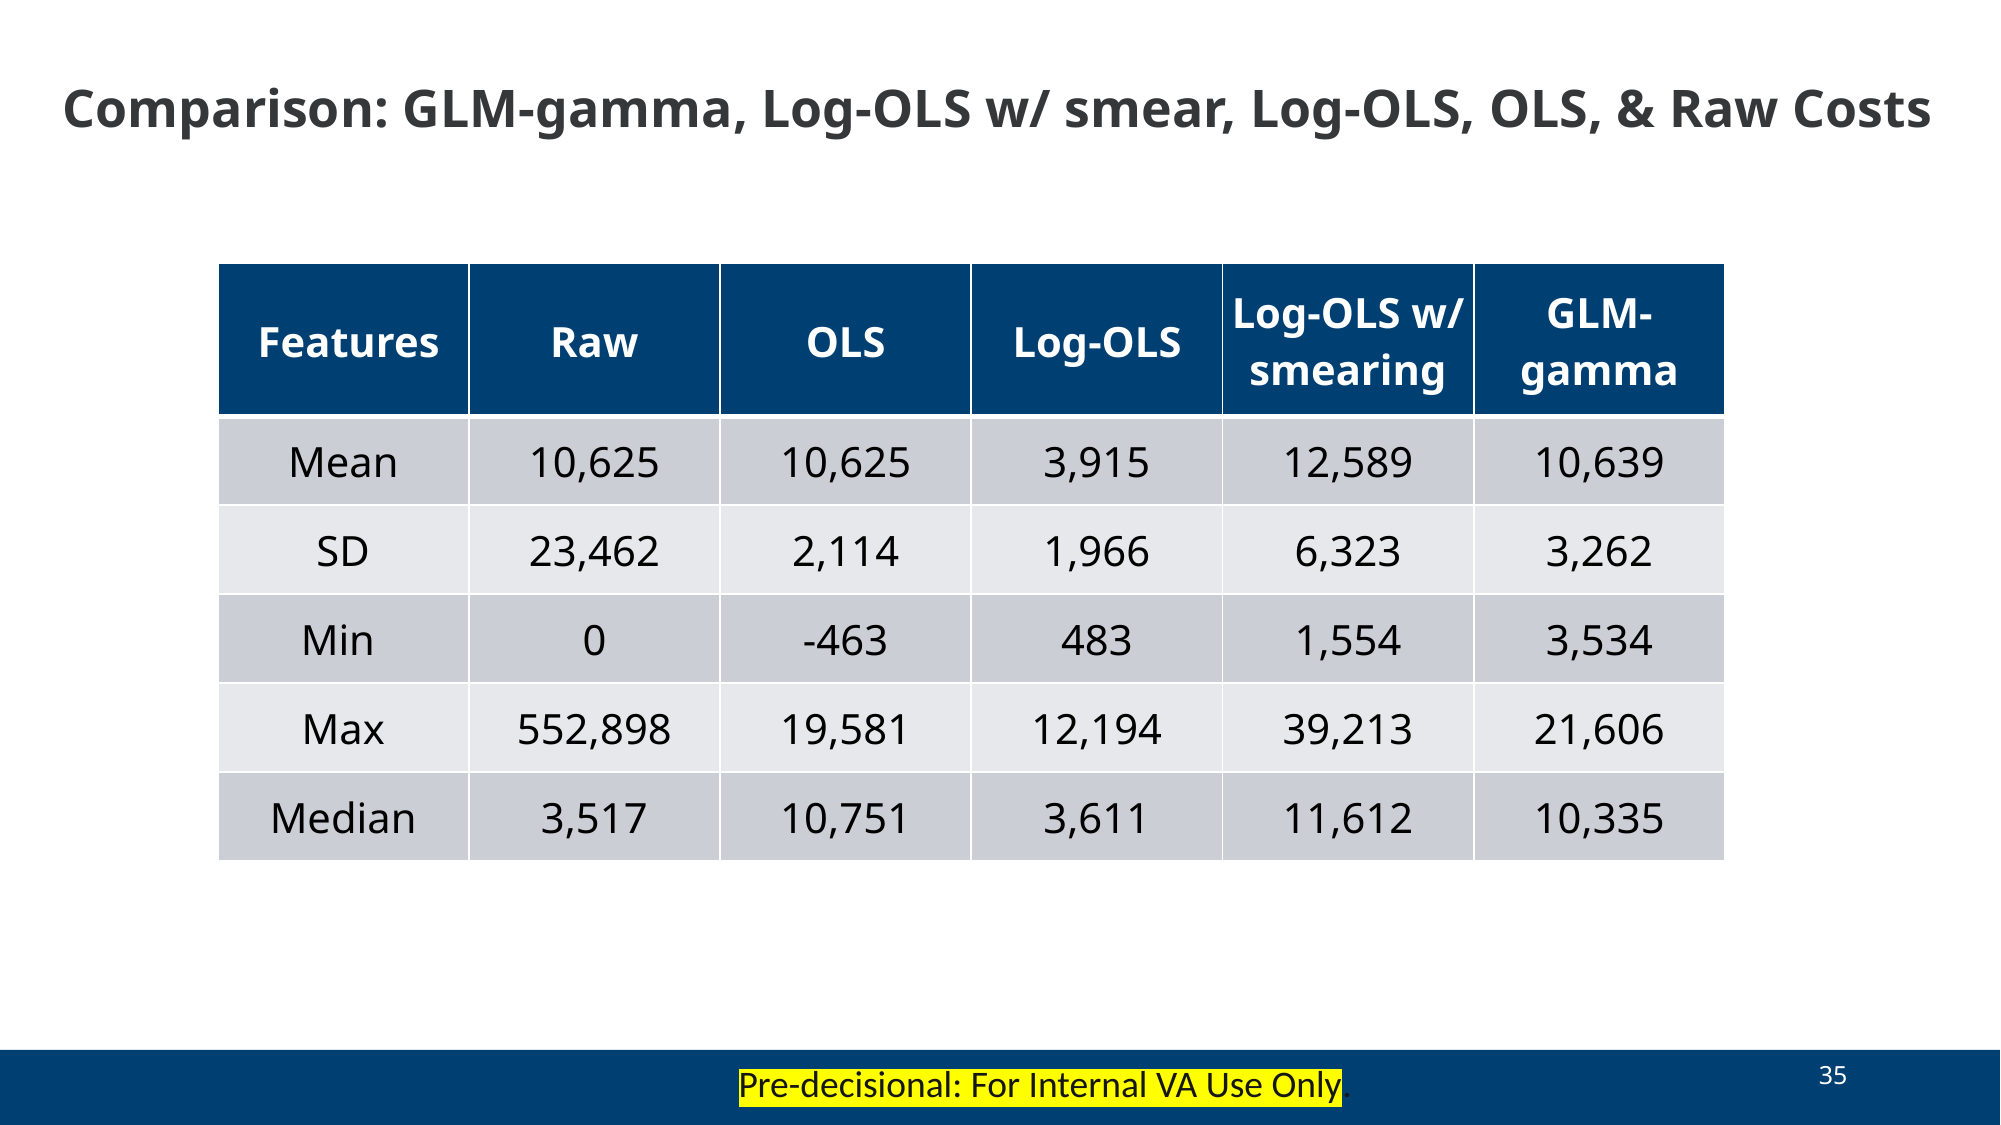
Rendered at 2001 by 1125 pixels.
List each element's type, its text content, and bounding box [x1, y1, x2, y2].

table_cell 10,751 [721, 773, 970, 860]
table_cell 3,262 [1475, 506, 1724, 593]
table_cell 10,335 [1475, 773, 1724, 860]
table_header Raw [470, 264, 719, 414]
table_cell -463 [721, 595, 970, 682]
table_cell SD [219, 506, 468, 593]
table_cell Max [219, 684, 468, 771]
table_cell 10,625 [470, 419, 719, 504]
table_cell 0 [470, 595, 719, 682]
table_cell 2,114 [721, 506, 970, 593]
title Comparison: GLM-gamma, Log-OLS w/ smear, Log-OLS, OLS, & Raw Costs [47, 47, 1954, 173]
table_cell 1,554 [1223, 595, 1473, 682]
table_cell 21,606 [1475, 684, 1724, 771]
table_cell 10,639 [1475, 419, 1724, 504]
table_cell 483 [972, 595, 1222, 682]
table_cell 3,915 [972, 419, 1222, 504]
table_cell 12,589 [1223, 419, 1473, 504]
table_cell 10,625 [721, 419, 970, 504]
table_header Log-OLS [972, 264, 1222, 414]
table_header Log-OLS w/ smearing [1223, 264, 1473, 414]
table_header Features [219, 264, 468, 414]
table_cell 552,898 [470, 684, 719, 771]
table_cell 23,462 [470, 506, 719, 593]
table_cell Min [219, 595, 468, 682]
table_cell 6,323 [1223, 506, 1473, 593]
table_cell 3,534 [1475, 595, 1724, 682]
table_cell 11,612 [1223, 773, 1473, 860]
table_cell 39,213 [1223, 684, 1473, 771]
table_cell Median [219, 773, 468, 860]
table_cell 1,966 [972, 506, 1222, 593]
table_cell 3,611 [972, 773, 1222, 860]
table_cell Mean [219, 419, 468, 504]
table_cell 19,581 [721, 684, 970, 771]
slide_number 35 [1412, 1050, 1863, 1103]
table_cell 3,517 [470, 773, 719, 860]
text_box Pre-decisional: For Internal VA Use Only. [687, 1052, 1412, 1113]
table_header OLS [721, 264, 970, 414]
table_cell 12,194 [972, 684, 1222, 771]
table_header GLM-gamma [1475, 264, 1724, 414]
